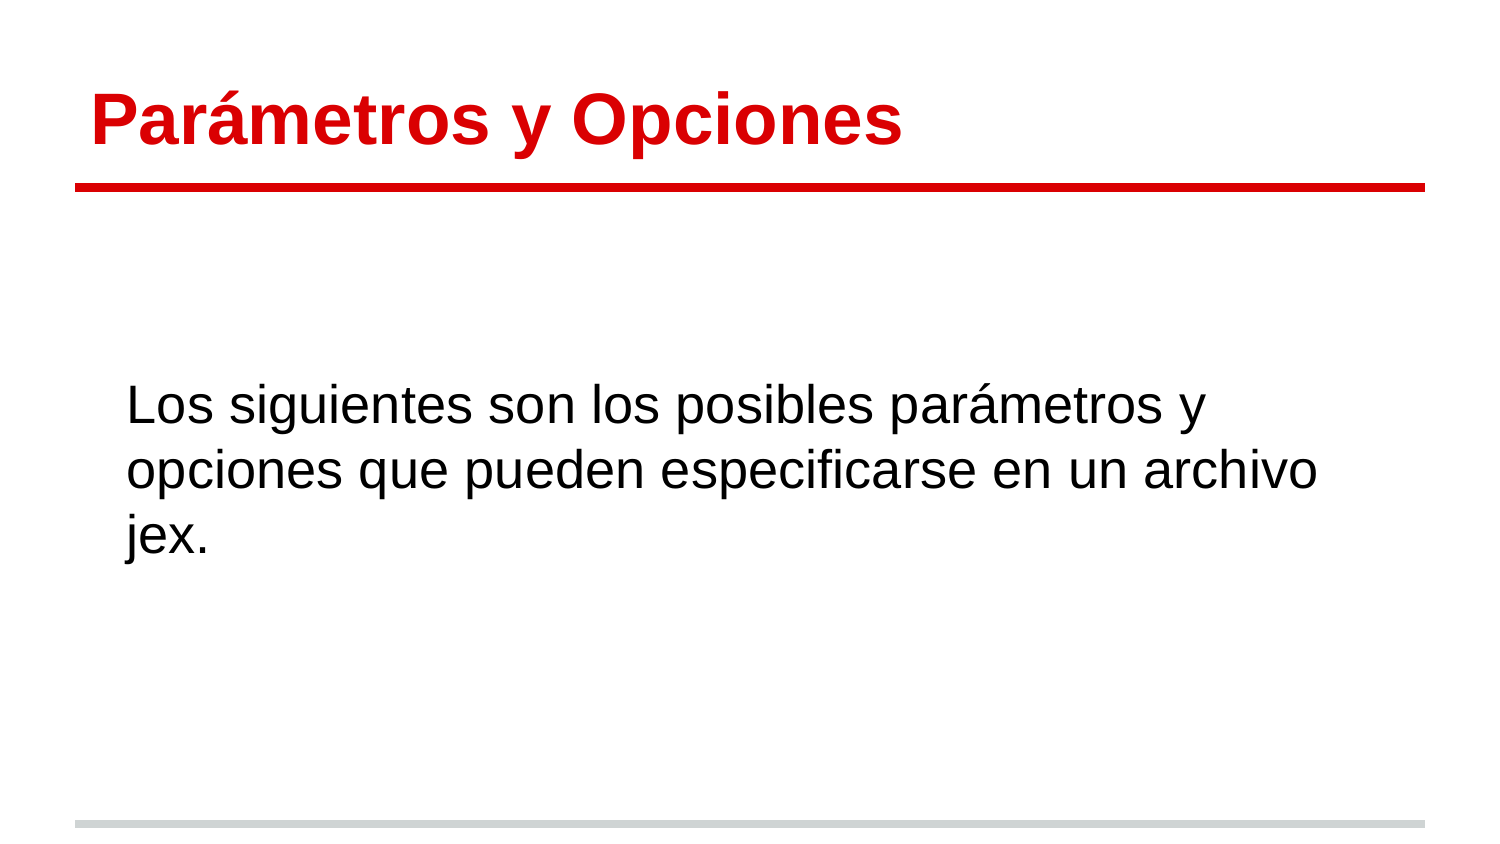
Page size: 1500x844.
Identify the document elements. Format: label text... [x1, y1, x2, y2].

text_box Los siguientes son los posibles parámetros y opciones que pueden especificarse en un archivo jex. [36, 213, 1425, 785]
title Parámetros y Opciones [75, 33, 1425, 175]
